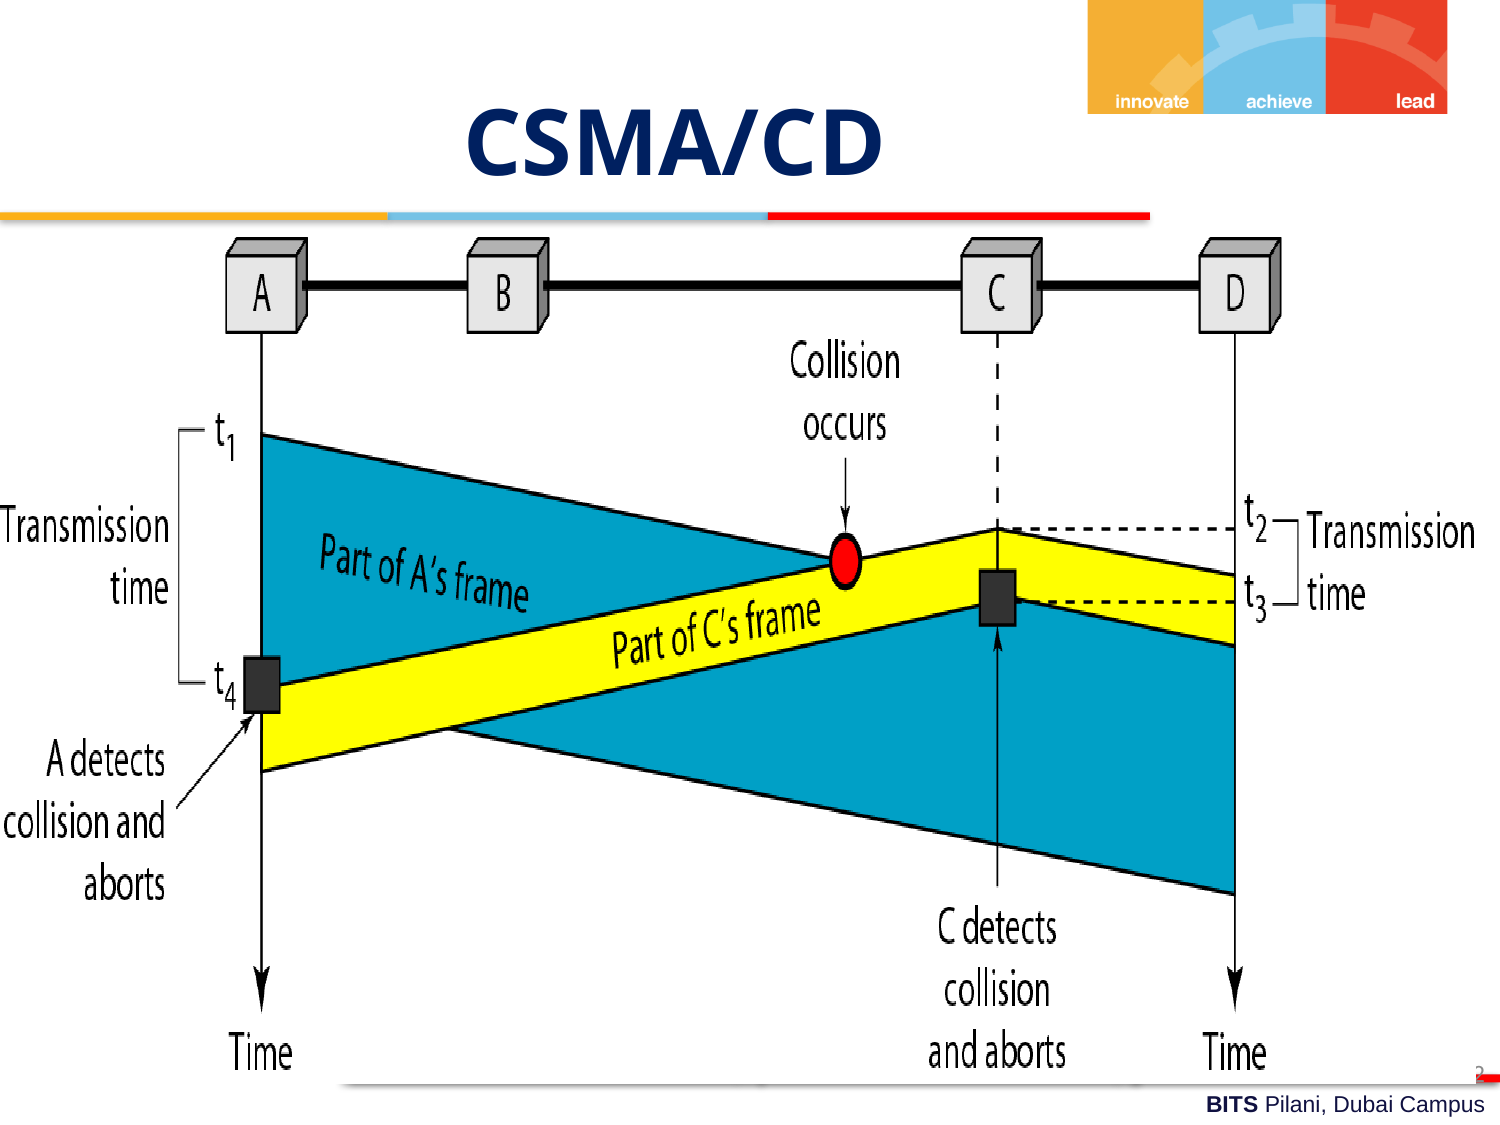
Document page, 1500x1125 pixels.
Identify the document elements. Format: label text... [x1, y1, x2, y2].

picture [1087, 0, 1448, 114]
title CSMA/CD [0, 45, 1350, 233]
slide_number 32 [1149, 1042, 1500, 1103]
picture [0, 237, 1476, 1084]
